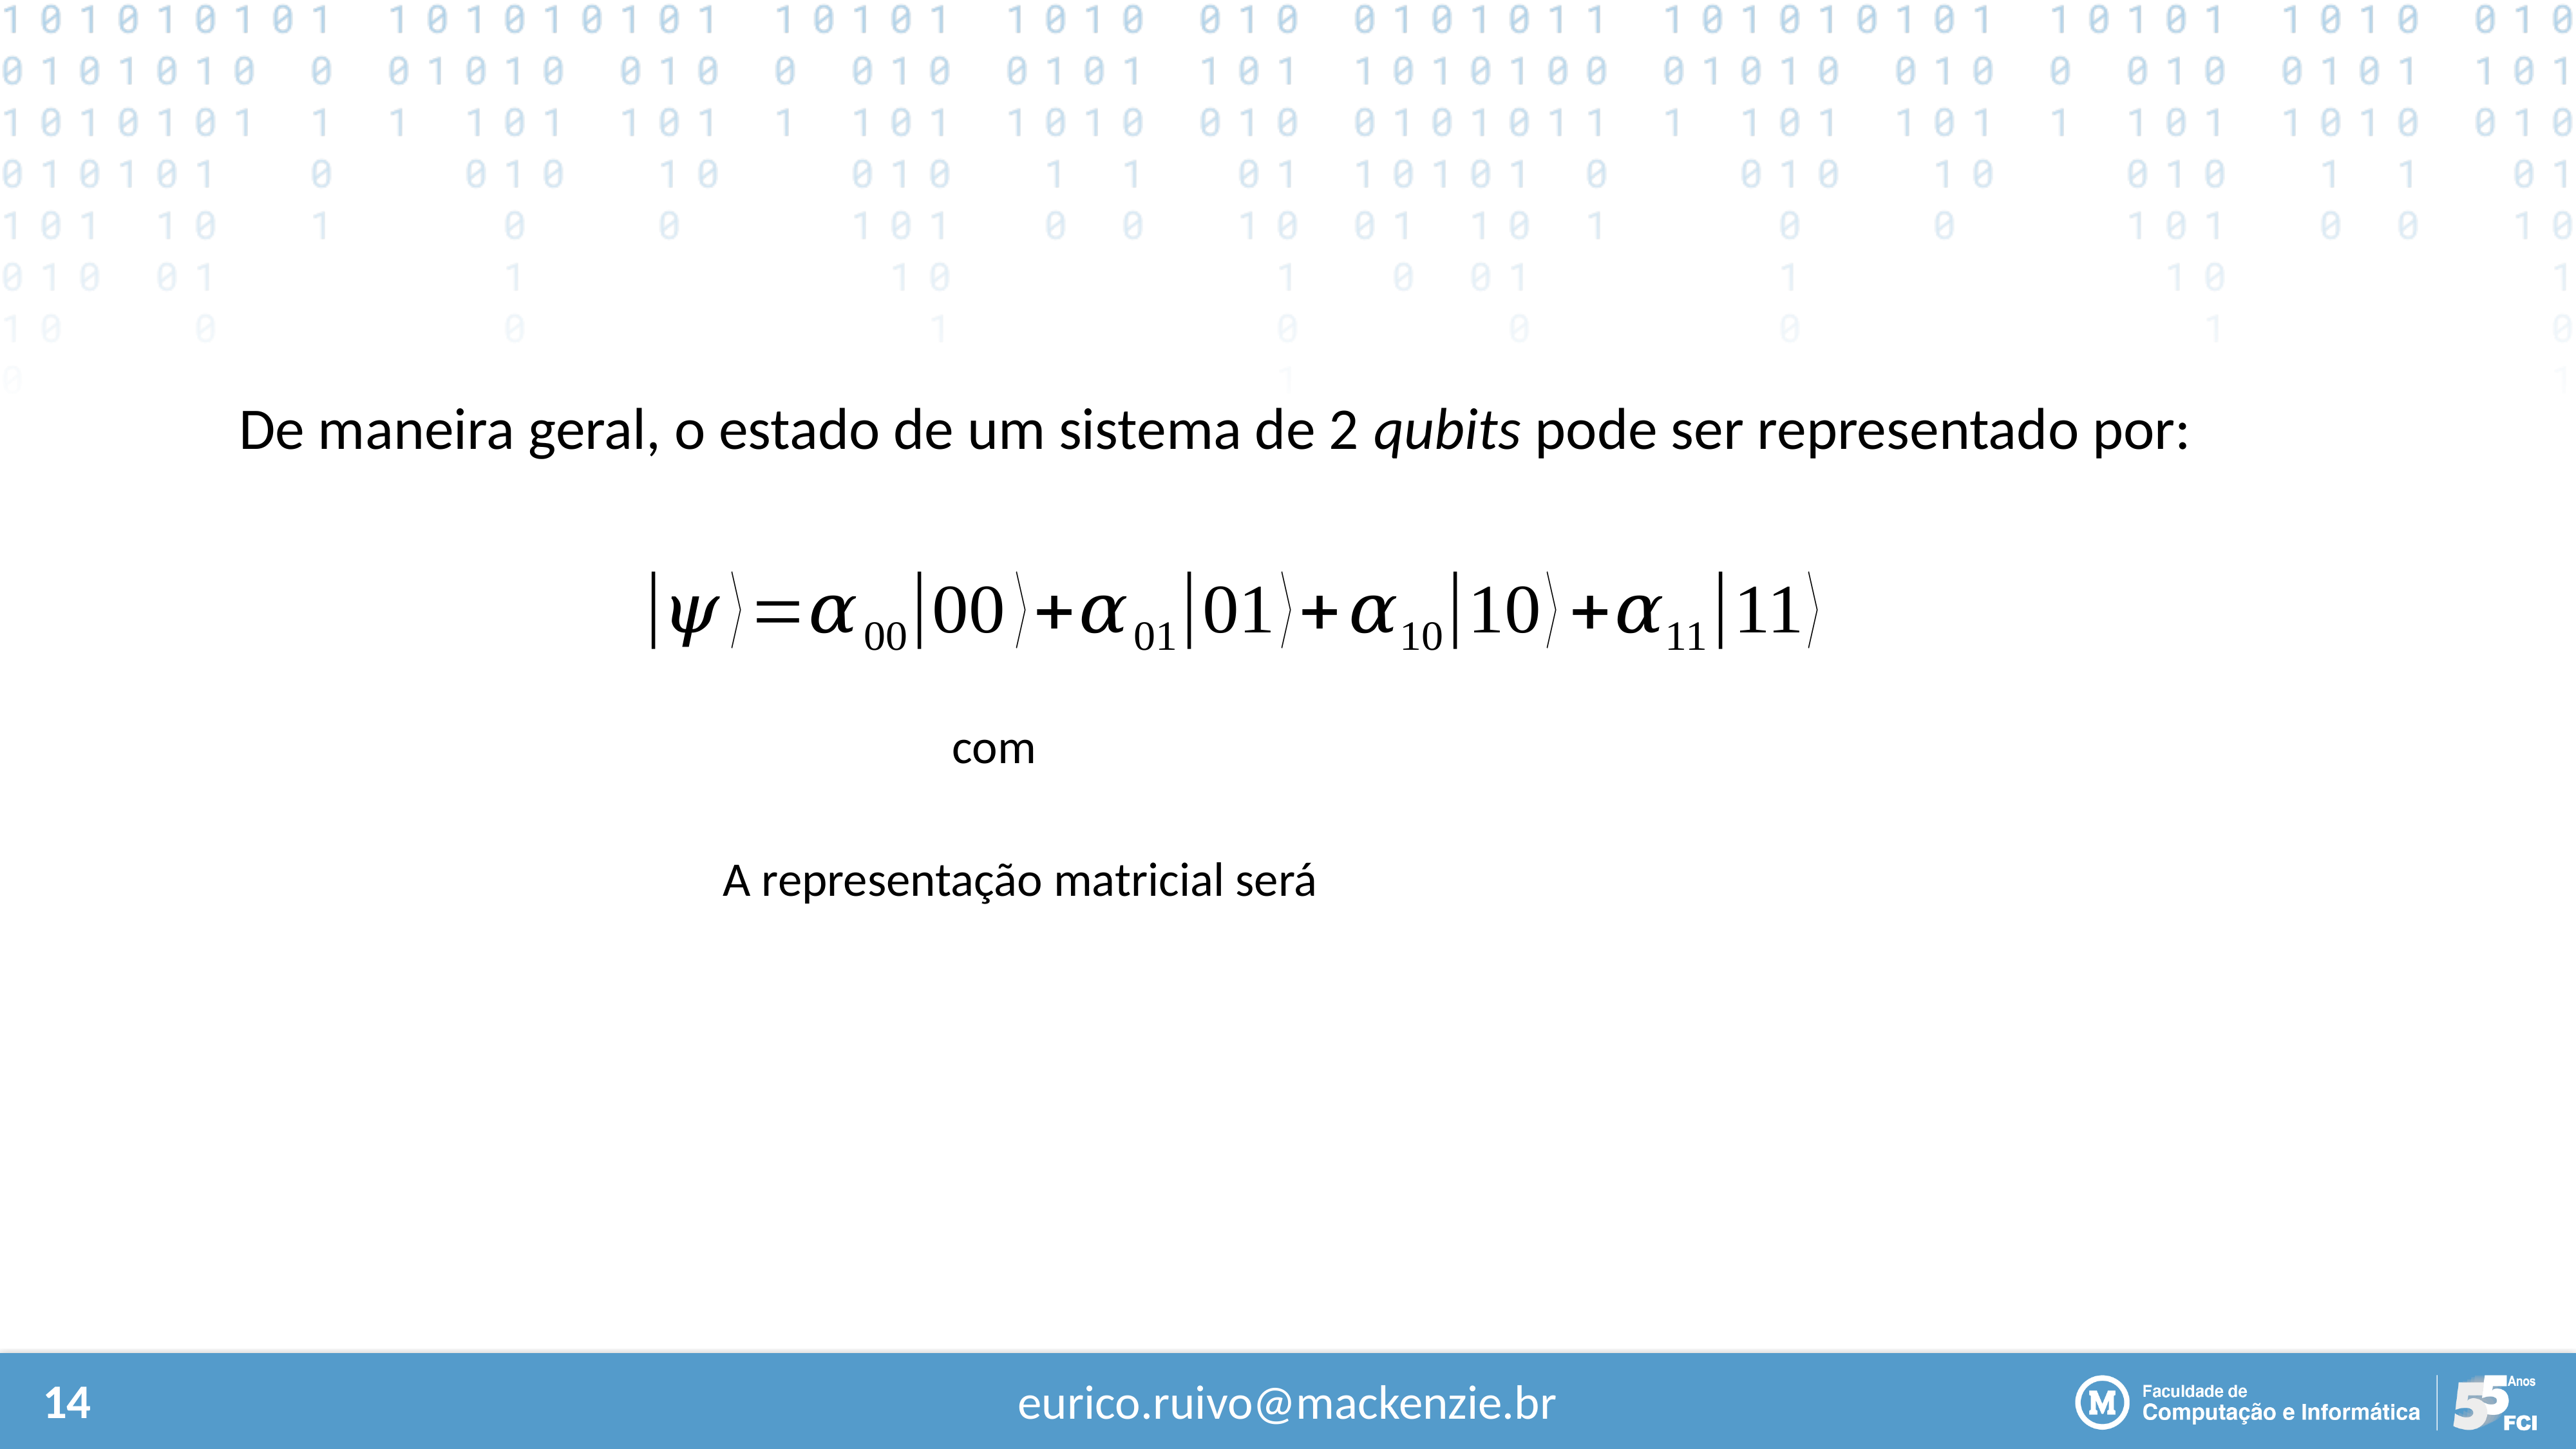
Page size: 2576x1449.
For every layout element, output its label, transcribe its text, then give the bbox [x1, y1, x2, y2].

text_box De maneira geral, o estado de um sistema de 2 qubits pode ser representado por: [229, 380, 2202, 471]
picture [0, 0, 2576, 455]
picture [2036, 1361, 2576, 1444]
text_box eurico.ruivo@mackenzie.br [1008, 1361, 1567, 1439]
slide_number 14 [33, 1365, 131, 1439]
